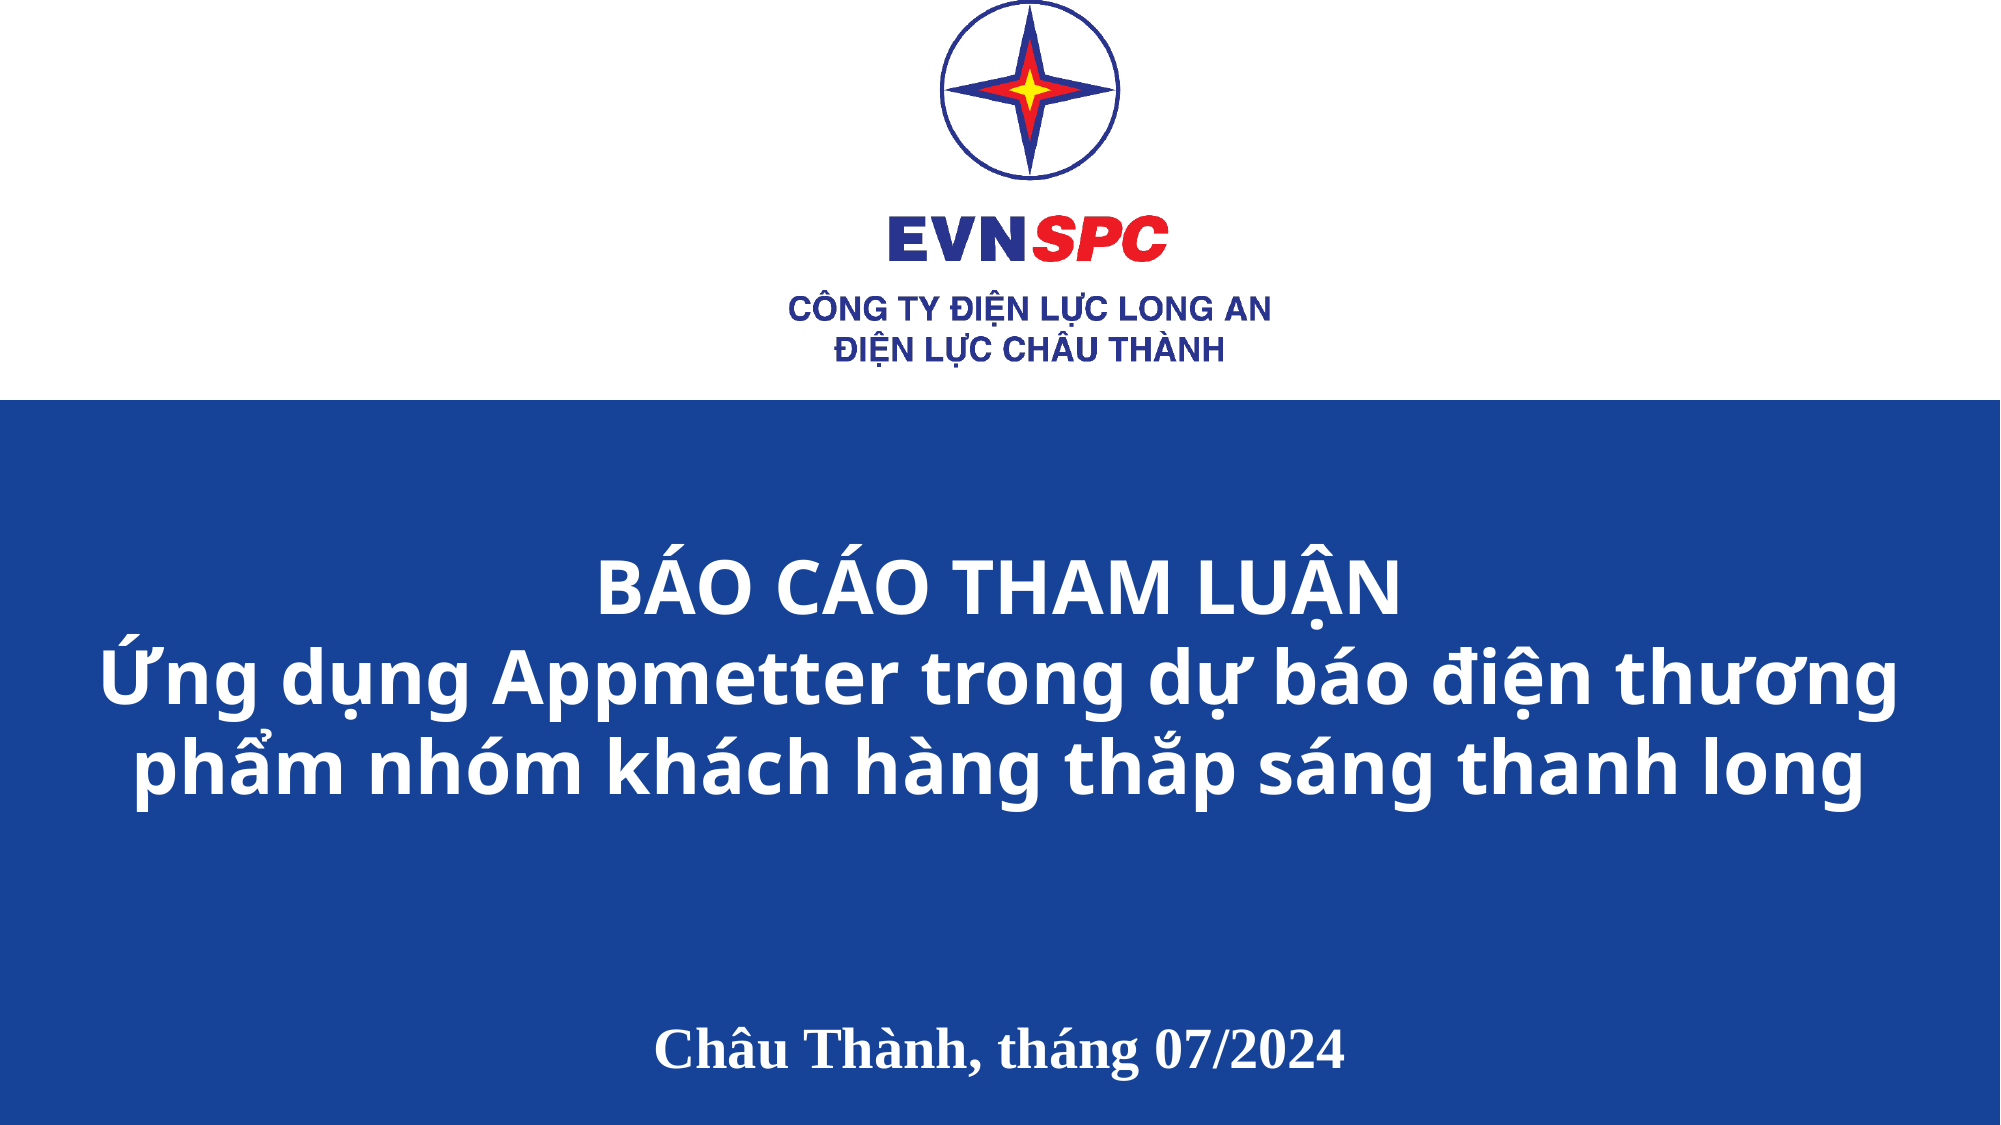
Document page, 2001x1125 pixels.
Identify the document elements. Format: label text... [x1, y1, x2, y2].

picture [786, 0, 1272, 369]
text_box BÁO CÁO THAM LUẬN Ứng dụng Appmetter trong dự báo điện thương phẩm nhóm khách hàng thắp sáng thanh long Châu Thành, tháng 07/2024 [50, 412, 1950, 1088]
text_box [0, 0, 2000, 401]
